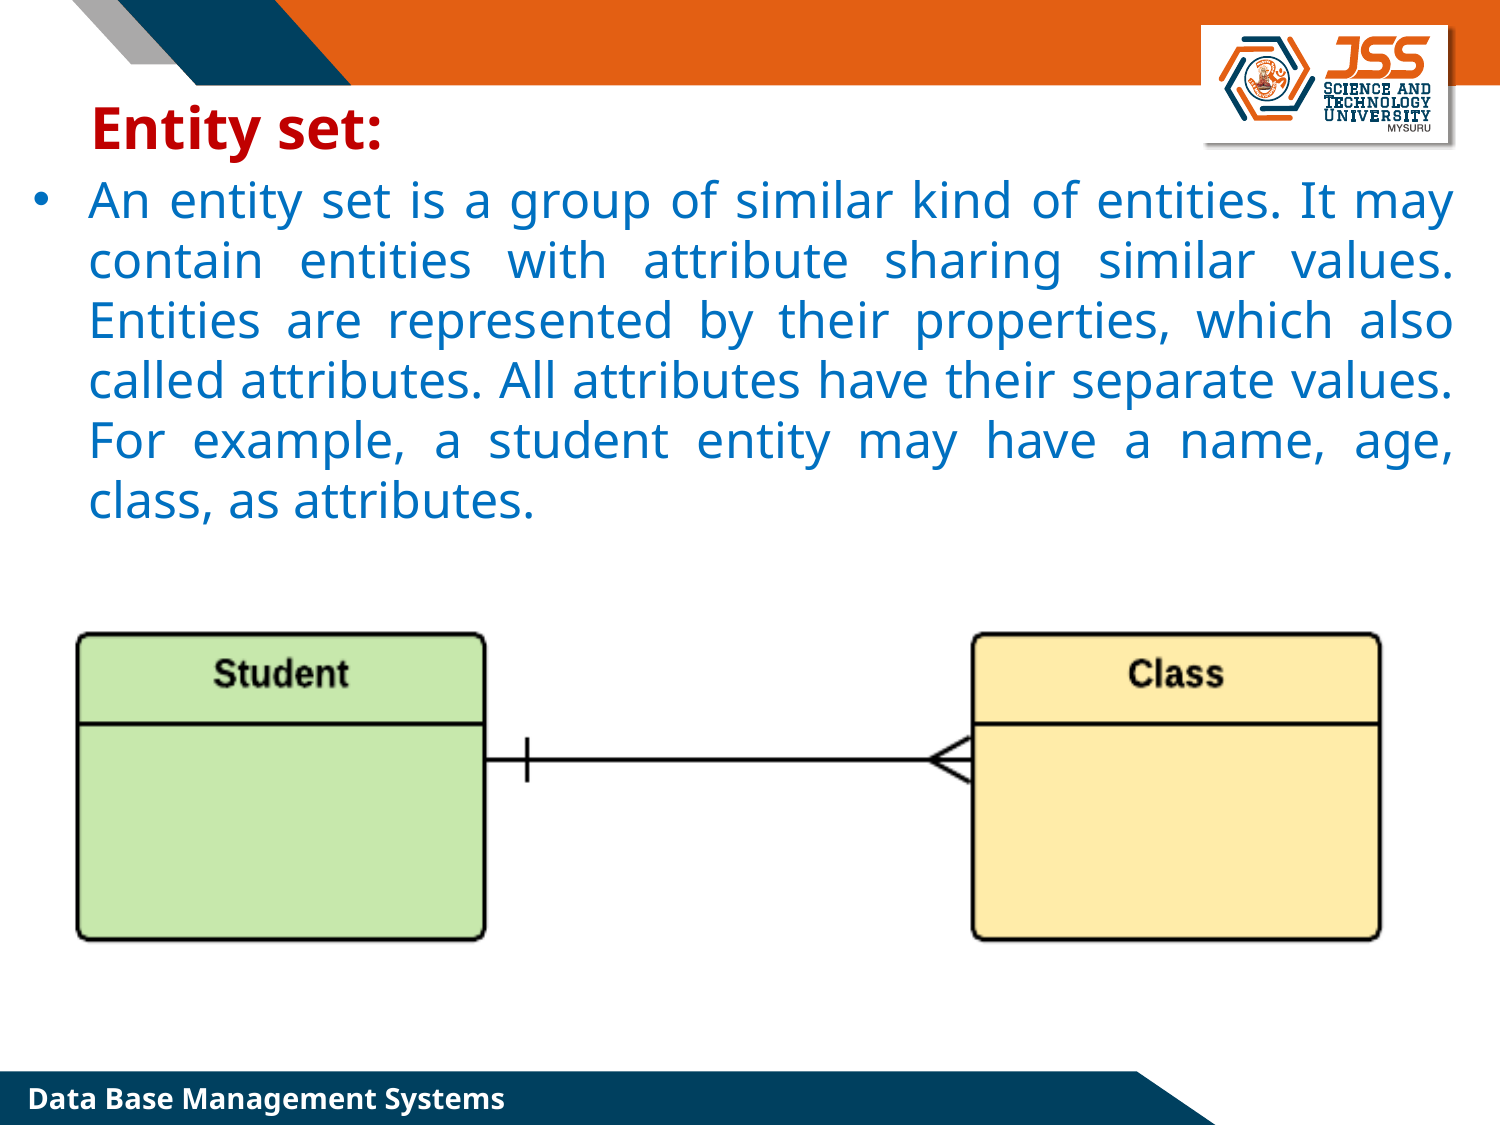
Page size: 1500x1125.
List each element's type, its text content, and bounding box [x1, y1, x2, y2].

list An entity set is a group of similar kind of entities. It may contain entities with attribute sharing similar values. Entities are represented by their properties, which also called attributes. All attributes have their separate values. For example, a student entity may have a name, age, class, as attributes. [17, 160, 1471, 1043]
title Entity set: [75, 90, 1425, 160]
footer Data Base Management Systems [0, 1042, 988, 1125]
picture [17, 601, 1426, 977]
